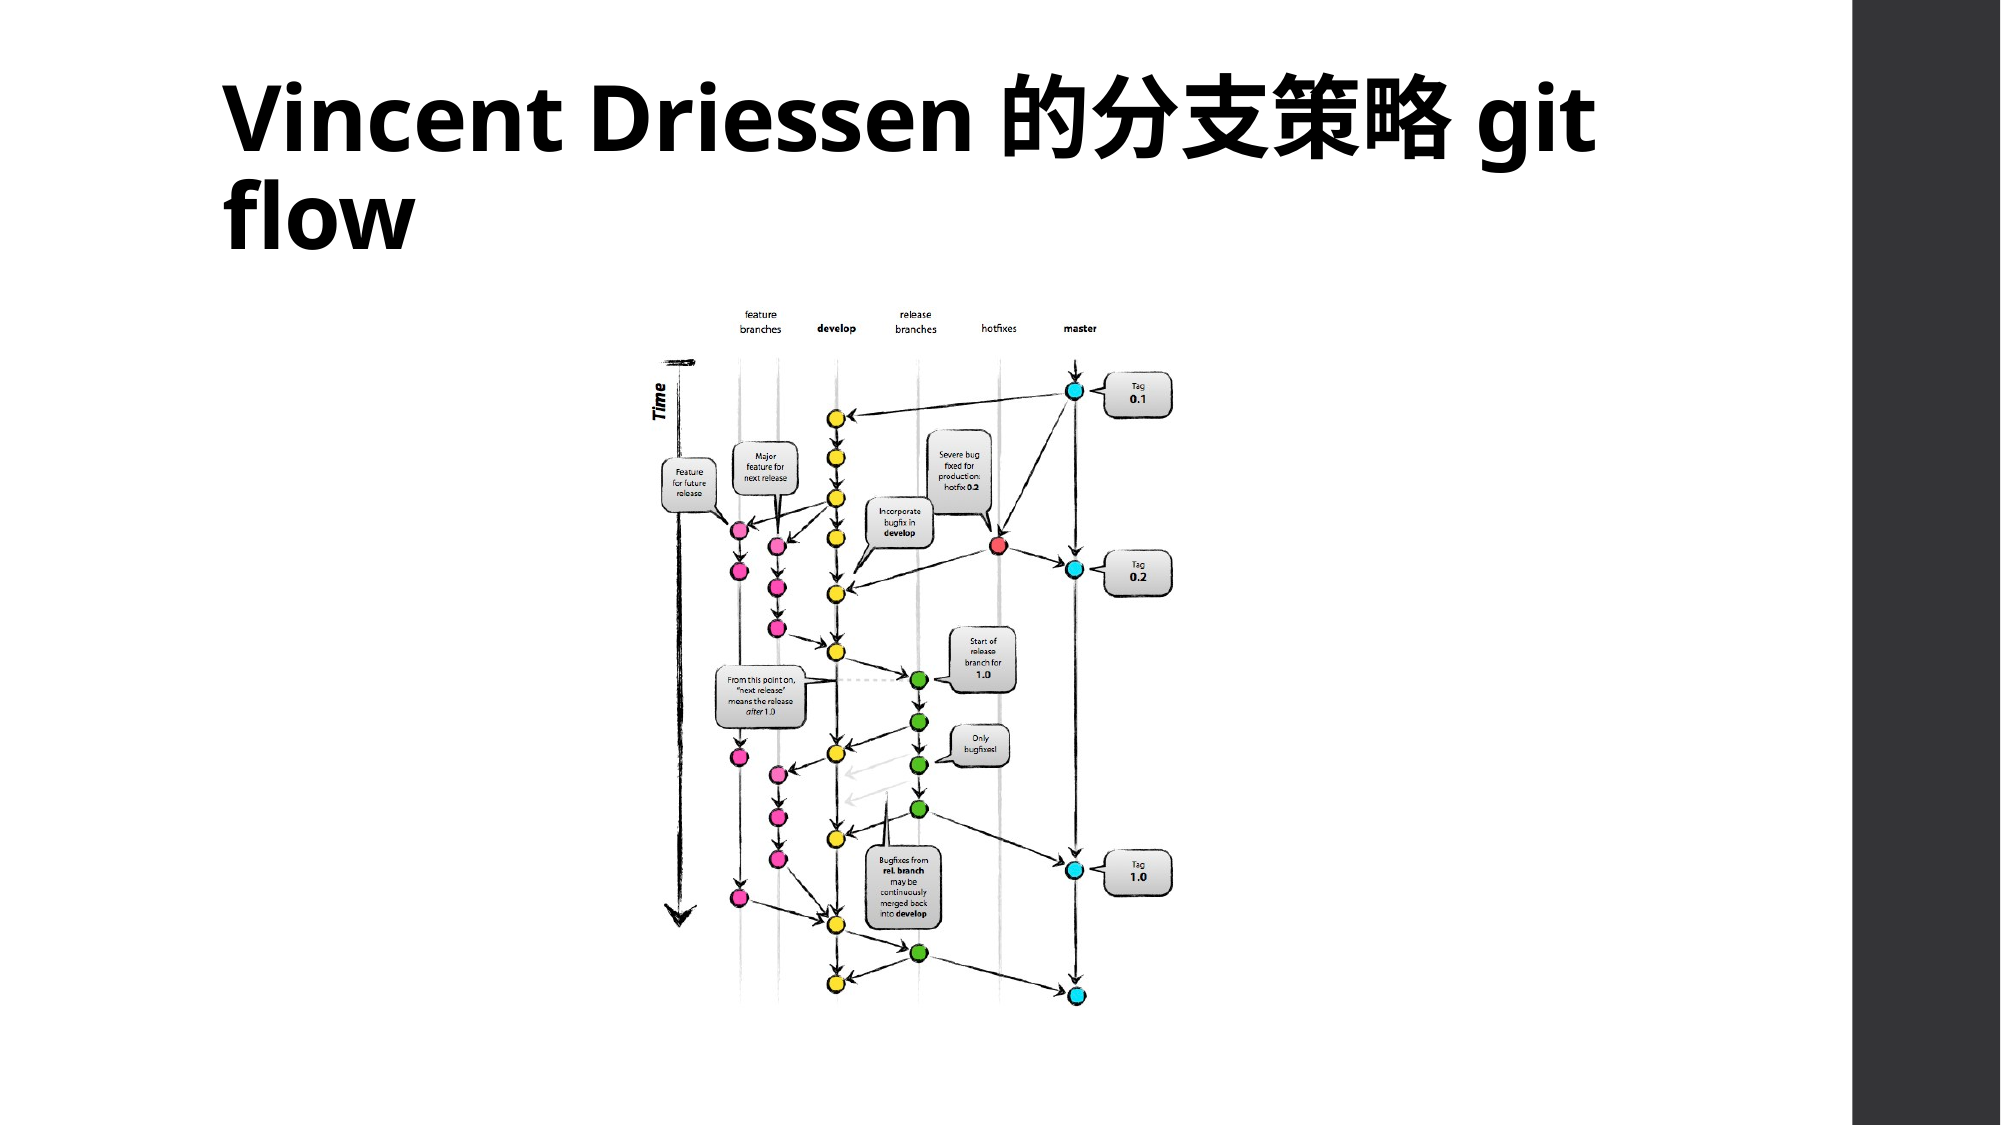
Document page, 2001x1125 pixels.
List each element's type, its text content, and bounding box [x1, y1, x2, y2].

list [649, 299, 1175, 1015]
title Vincent Driessen的分支策略git flow [206, 60, 1797, 278]
